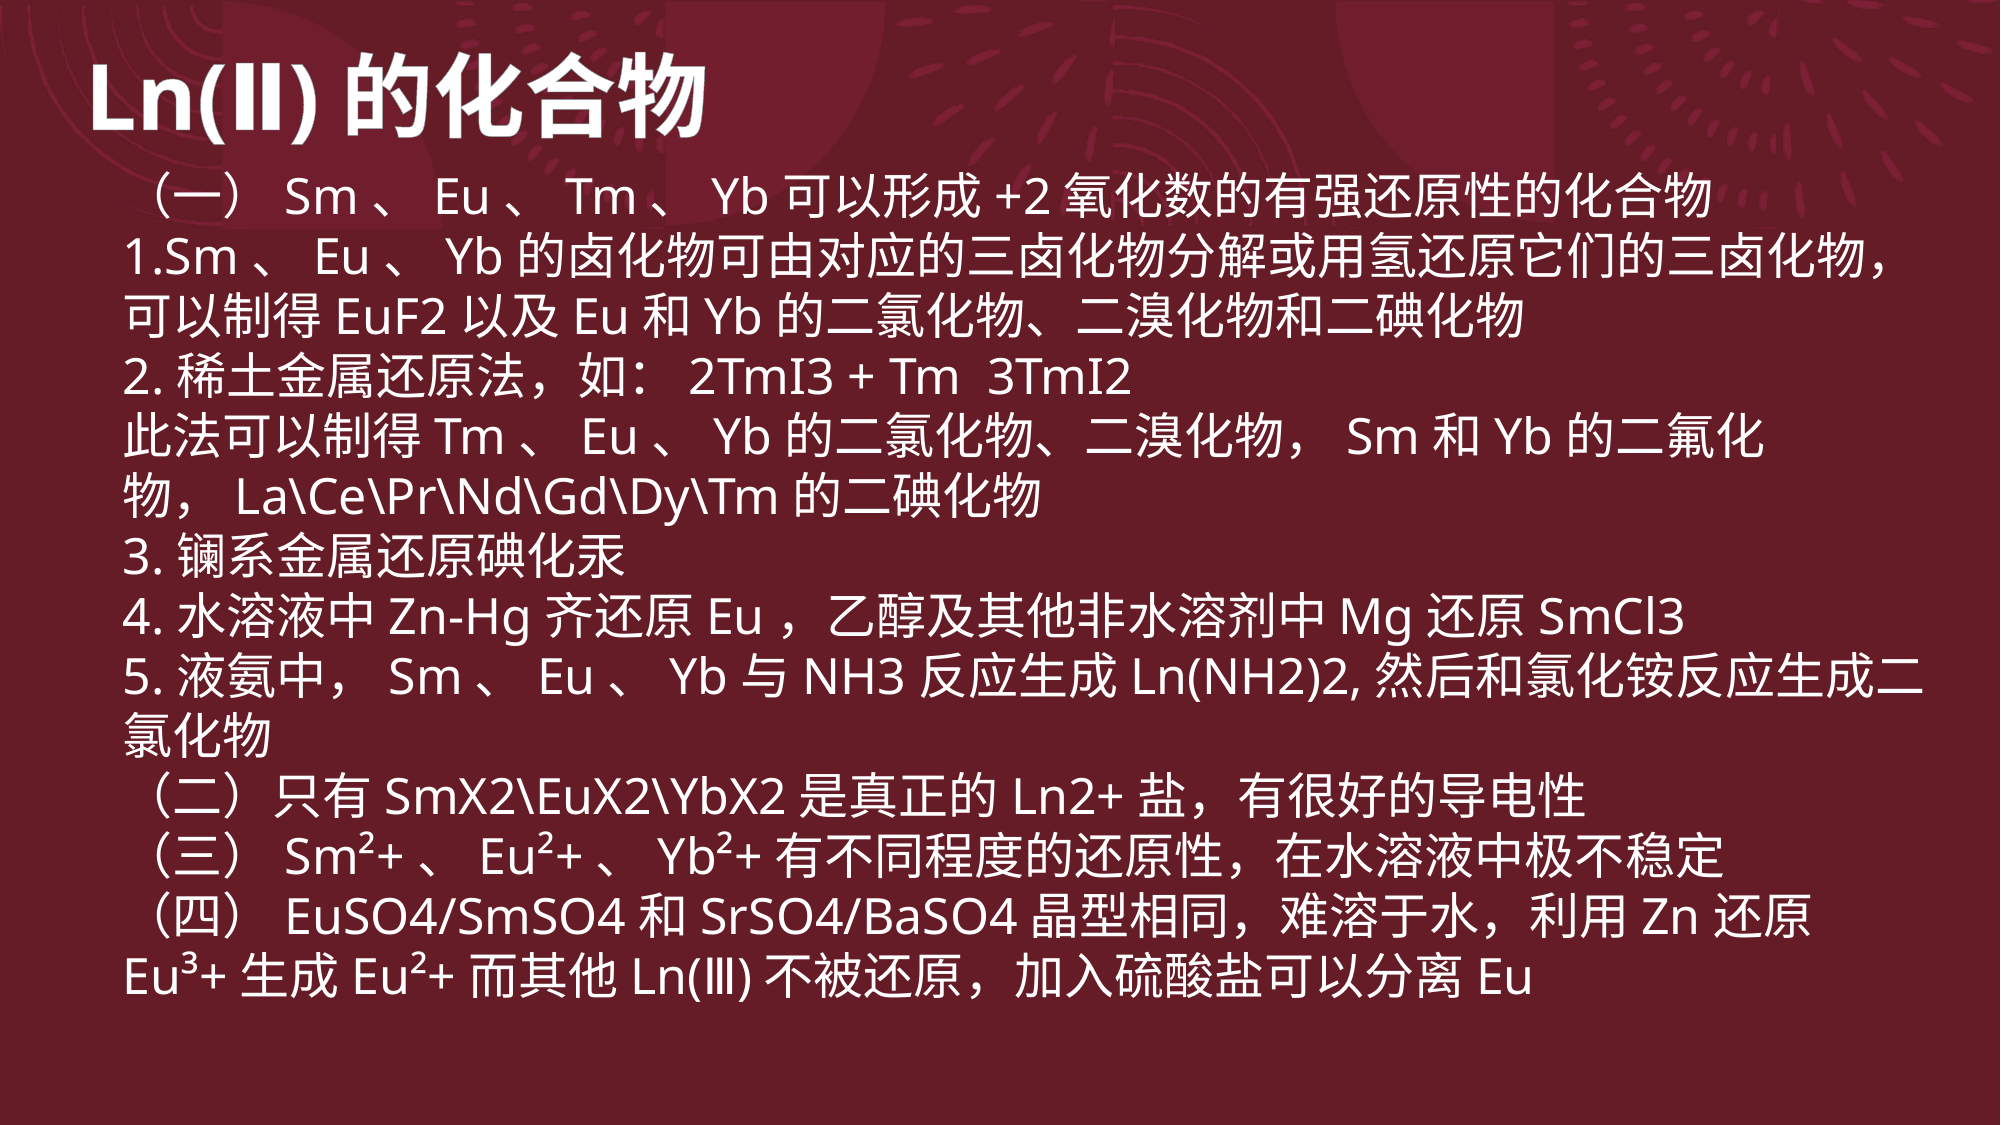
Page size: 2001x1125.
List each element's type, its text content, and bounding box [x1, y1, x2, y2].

text_box Ln(Ⅱ)的化合物 [69, 30, 724, 156]
